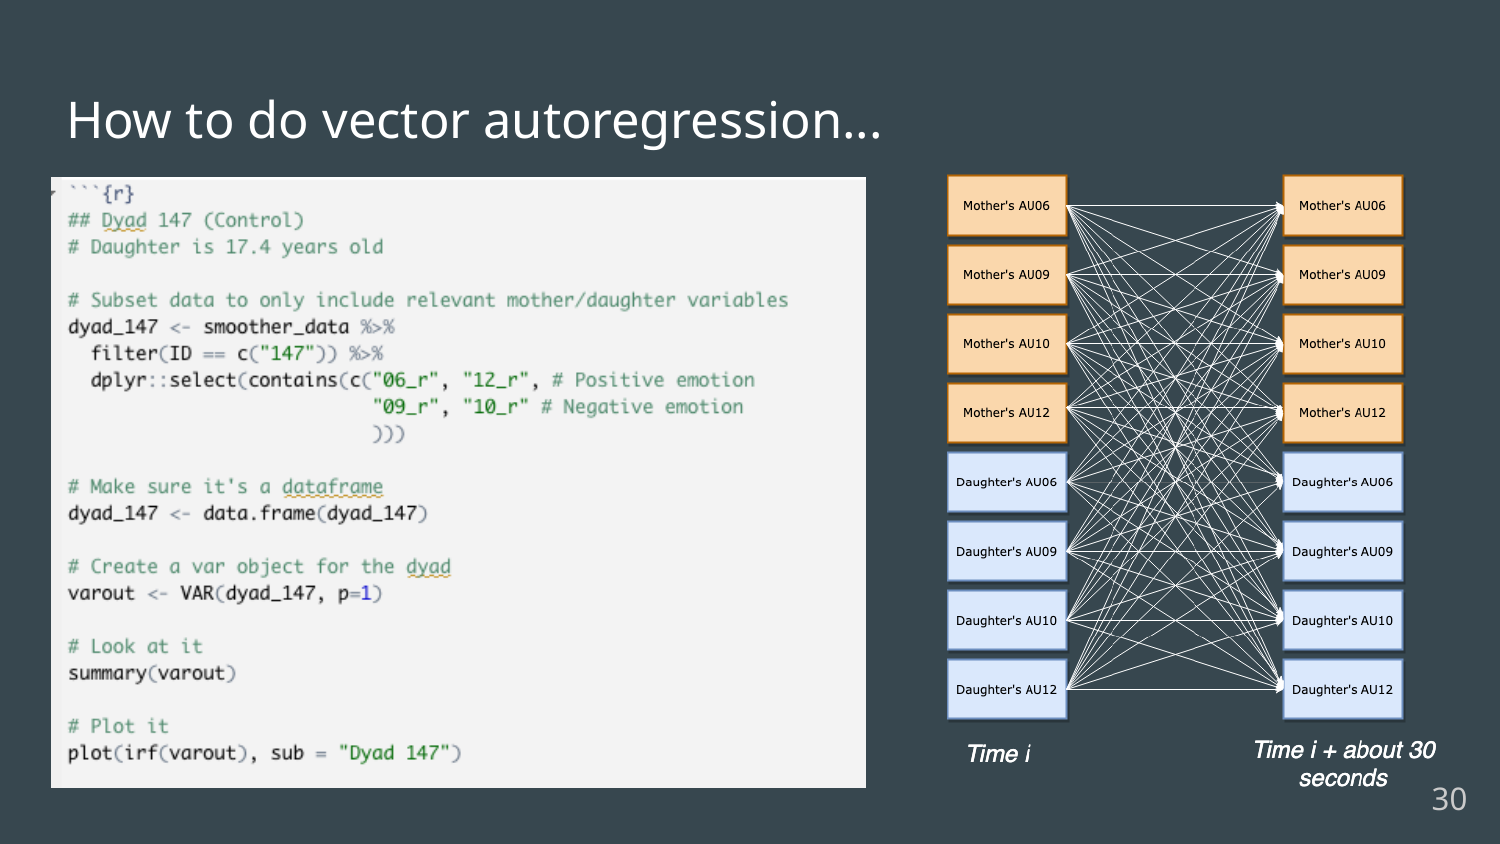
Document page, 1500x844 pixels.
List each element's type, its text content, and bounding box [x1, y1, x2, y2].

title How to do vector autoregression... [51, 72, 900, 167]
picture [50, 177, 866, 788]
slide_number ‹#› [1392, 767, 1483, 833]
picture [947, 174, 1443, 791]
